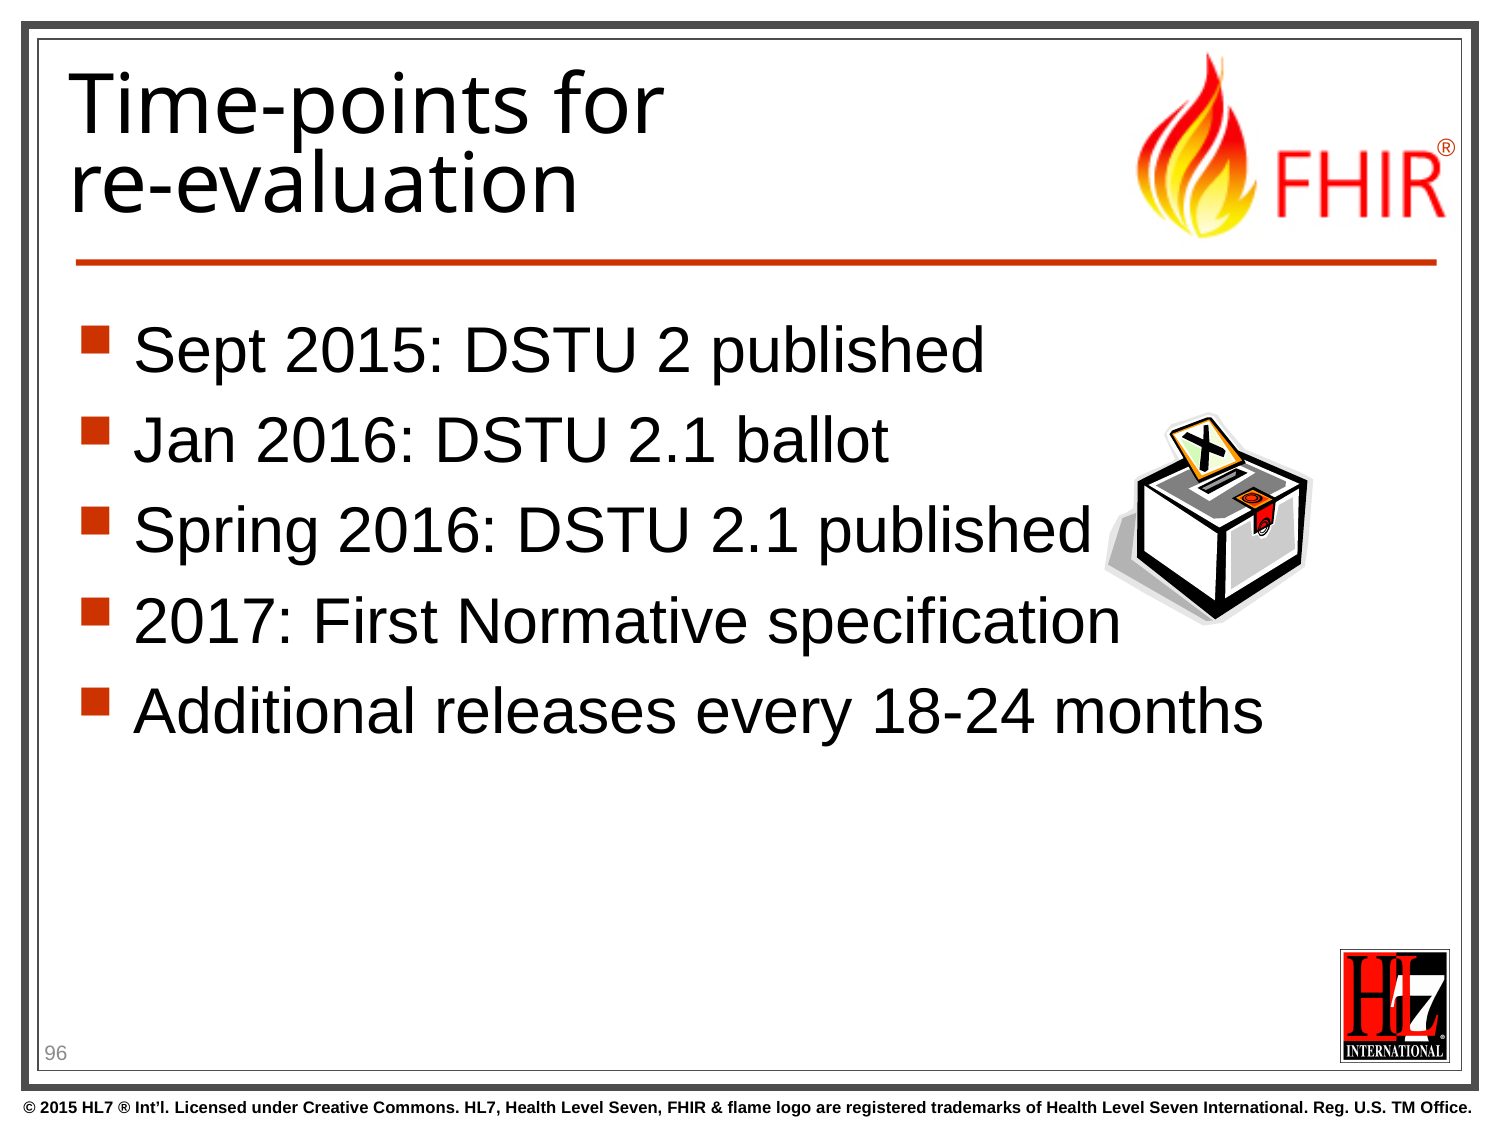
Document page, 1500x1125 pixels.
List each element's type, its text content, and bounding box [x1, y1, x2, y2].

picture [1124, 42, 1458, 249]
picture [1104, 408, 1317, 630]
slide_number 96 [29, 1034, 148, 1071]
list Sept 2015: DSTU 2 published Jan 2016: DSTU 2.1 ballot Spring 2016: DSTU 2.1 published 2017: First Normative specification Additional releases every 18-24 months [62, 299, 1438, 1059]
picture [1340, 949, 1450, 1063]
title Time-points for re-evaluation [53, 54, 1128, 244]
